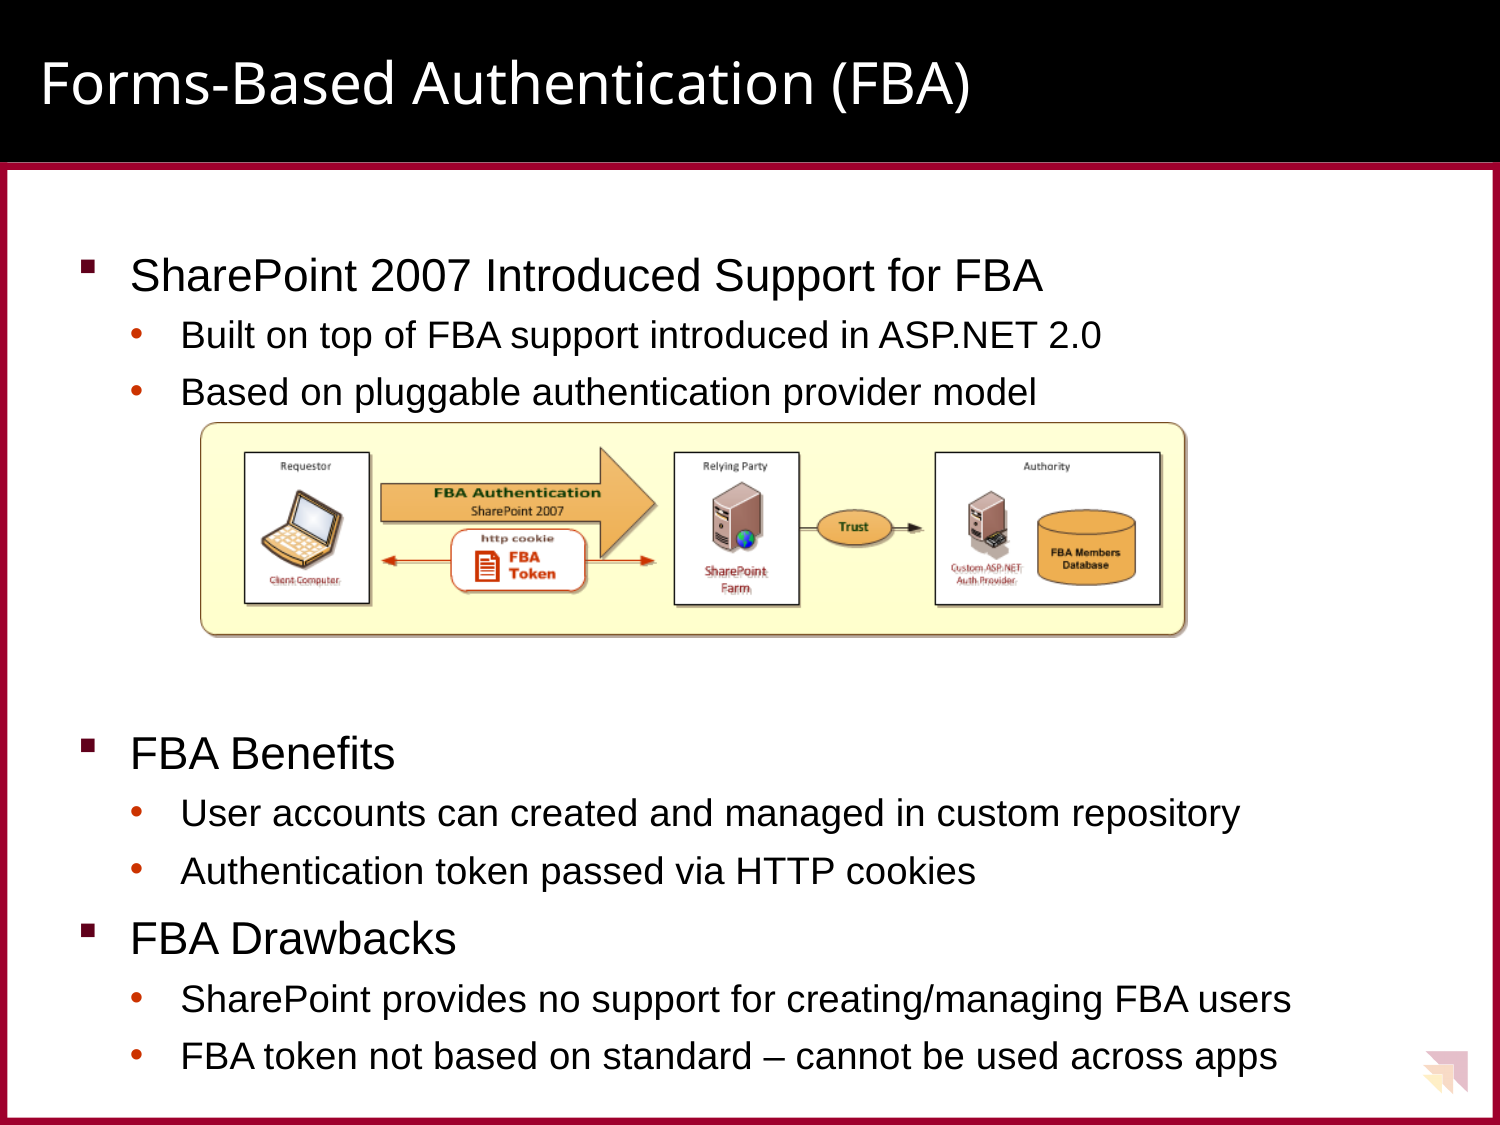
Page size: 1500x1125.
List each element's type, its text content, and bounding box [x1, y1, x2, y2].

list SharePoint 2007 Introduced Support for FBA Built on top of FBA support introduced in ASP.NET 2.0 Based on pluggable authentication provider model FBA Benefits User accounts can created and managed in custom repository Authentication token passed via HTTP cookies FBA Drawbacks SharePoint provides no support for creating/managing FBA users FBA token not based on standard – cannot be used across apps [62, 237, 1438, 1088]
title Forms-Based Authentication (FBA) [24, 12, 1438, 150]
picture [199, 421, 1188, 638]
